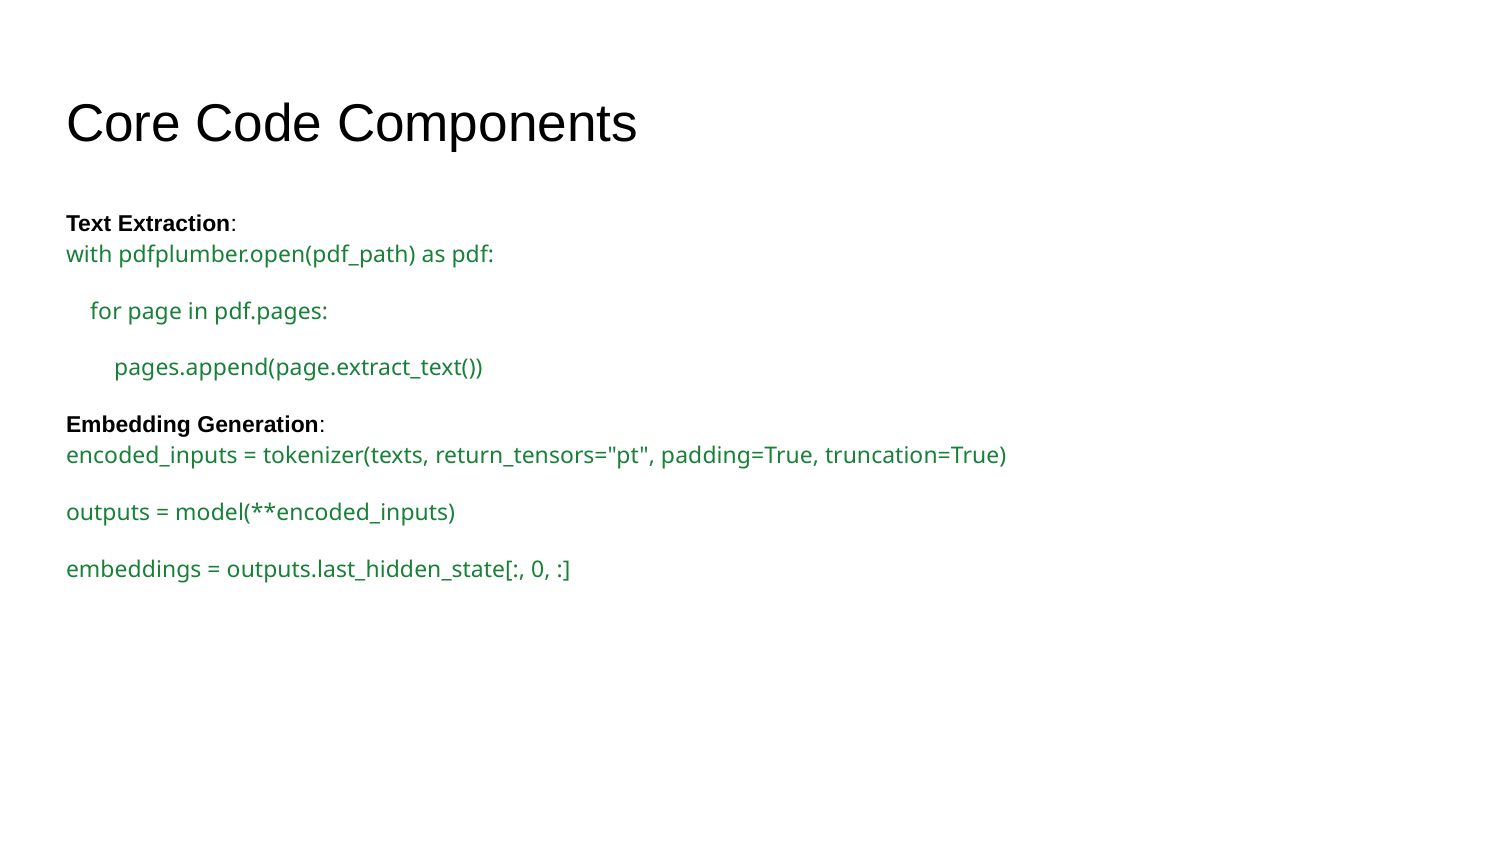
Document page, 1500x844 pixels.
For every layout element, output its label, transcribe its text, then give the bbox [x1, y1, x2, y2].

title Core Code Components [51, 72, 1449, 167]
list Text Extraction: with pdfplumber.open(pdf_path) as pdf: for page in pdf.pages: pages.append(page.extract_text()) Embedding Generation: encoded_inputs = tokenizer(texts, return_tensors="pt", padding=True, truncation=True) outputs = model(**encoded_inputs) embeddings = outputs.last_hidden_state[:, 0, :] [51, 189, 1449, 750]
